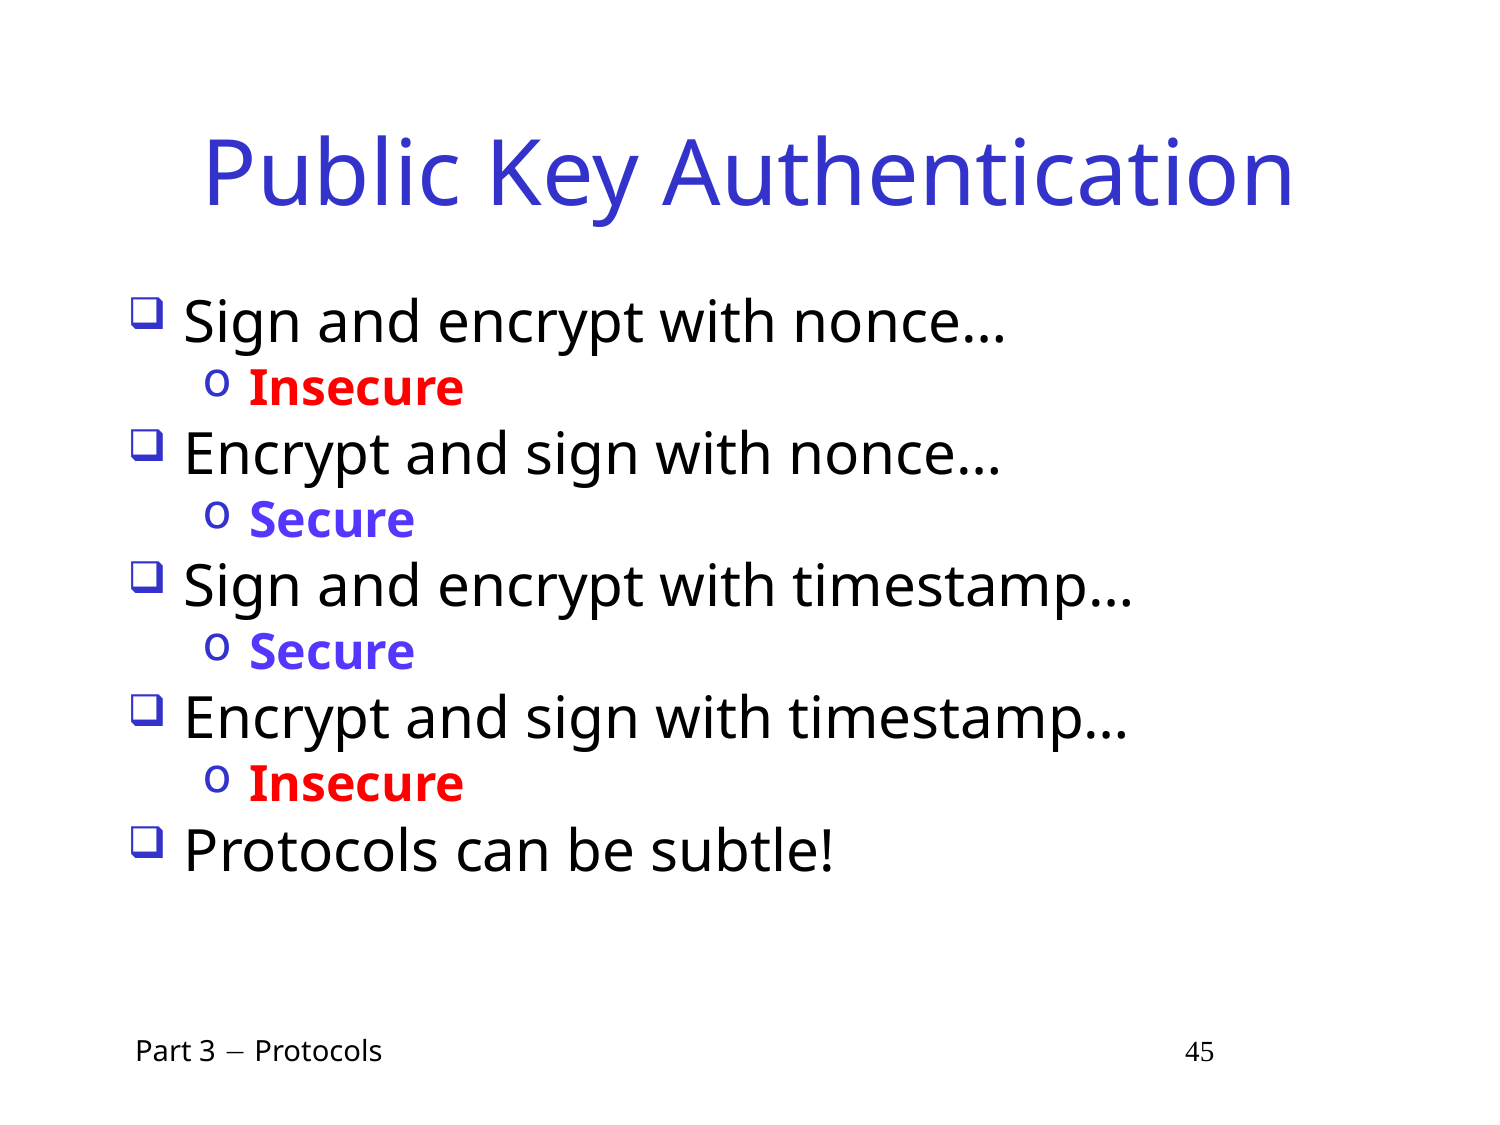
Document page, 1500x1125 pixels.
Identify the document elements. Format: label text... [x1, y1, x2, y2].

footer Part 3  Protocols 45 [112, 1024, 1401, 1101]
title Public Key Authentication [112, 74, 1388, 263]
list Sign and encrypt with nonce… Insecure Encrypt and sign with nonce… Secure Sign and encrypt with timestamp… Secure Encrypt and sign with timestamp… Insecure Protocols can be subtle! [112, 287, 1388, 988]
